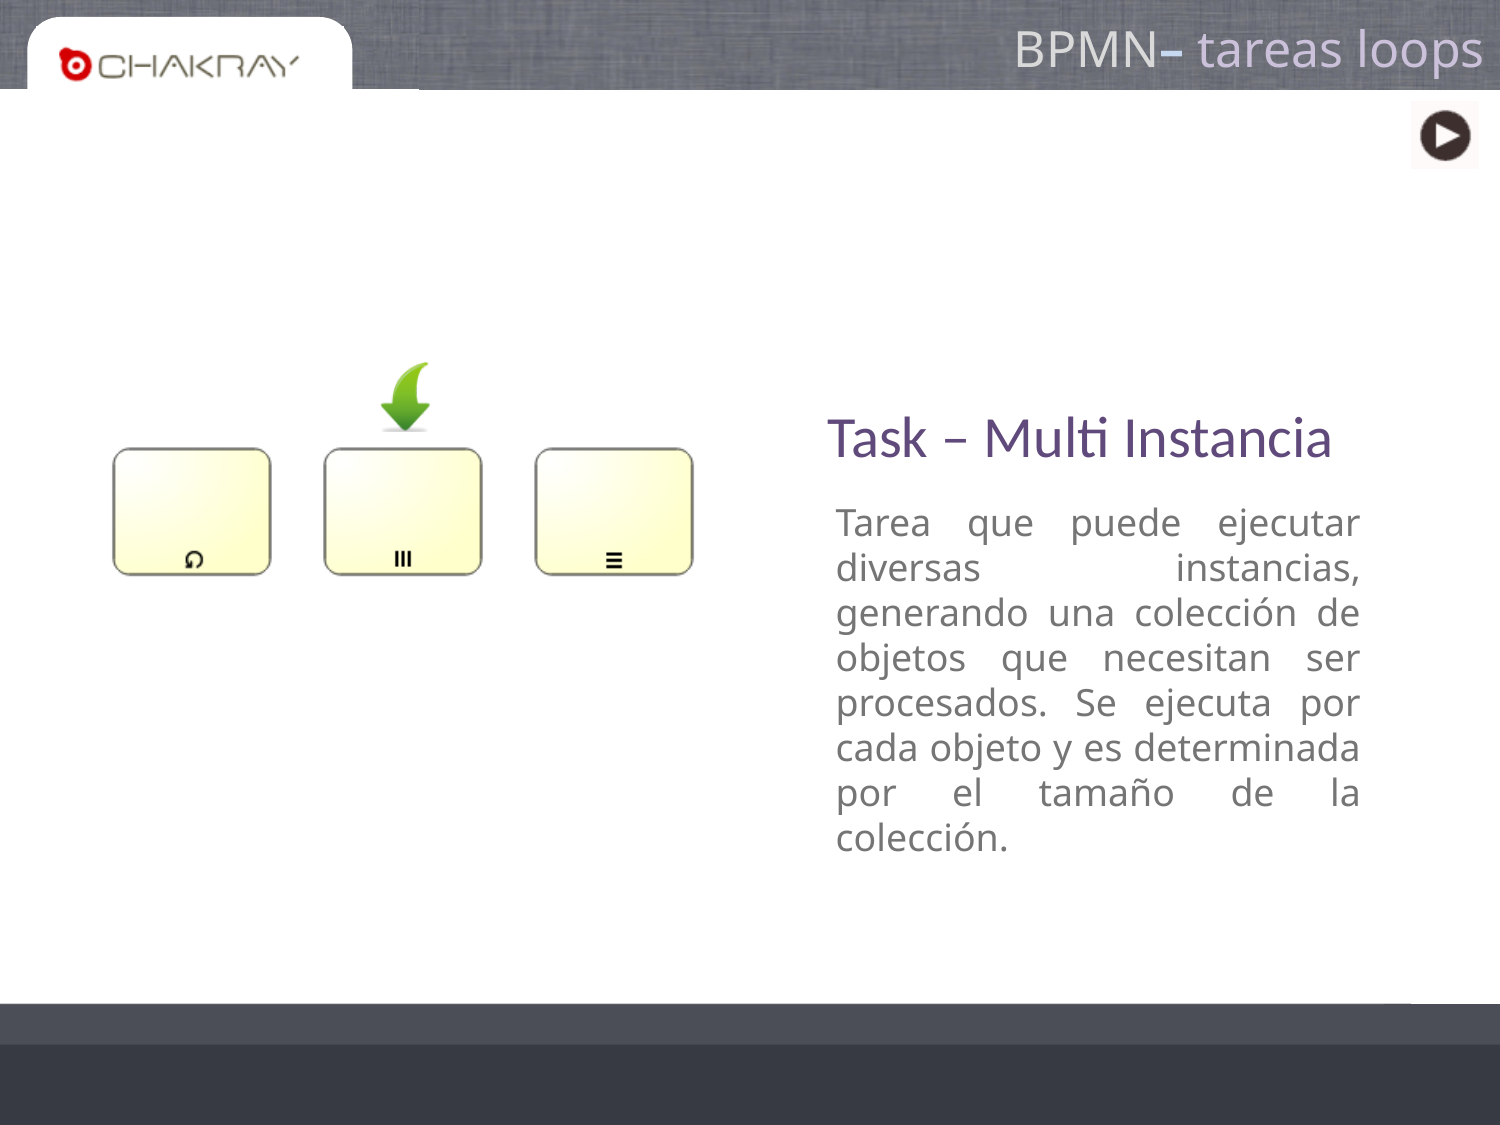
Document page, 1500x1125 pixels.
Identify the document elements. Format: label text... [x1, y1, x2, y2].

text_box Task – Multi Instancia [797, 392, 1365, 477]
picture [0, 1001, 1500, 1125]
text_box BPMN– tareas loops [372, 11, 1500, 84]
picture [0, 0, 1500, 114]
picture [100, 361, 717, 604]
picture [1411, 101, 1479, 170]
text_box Tarea que puede ejecutar diversas instancias, generando una colección de objetos que necesitan ser procesados. Se ejecuta por cada objeto y es determinada por el tamaño de la colección. [820, 491, 1376, 867]
